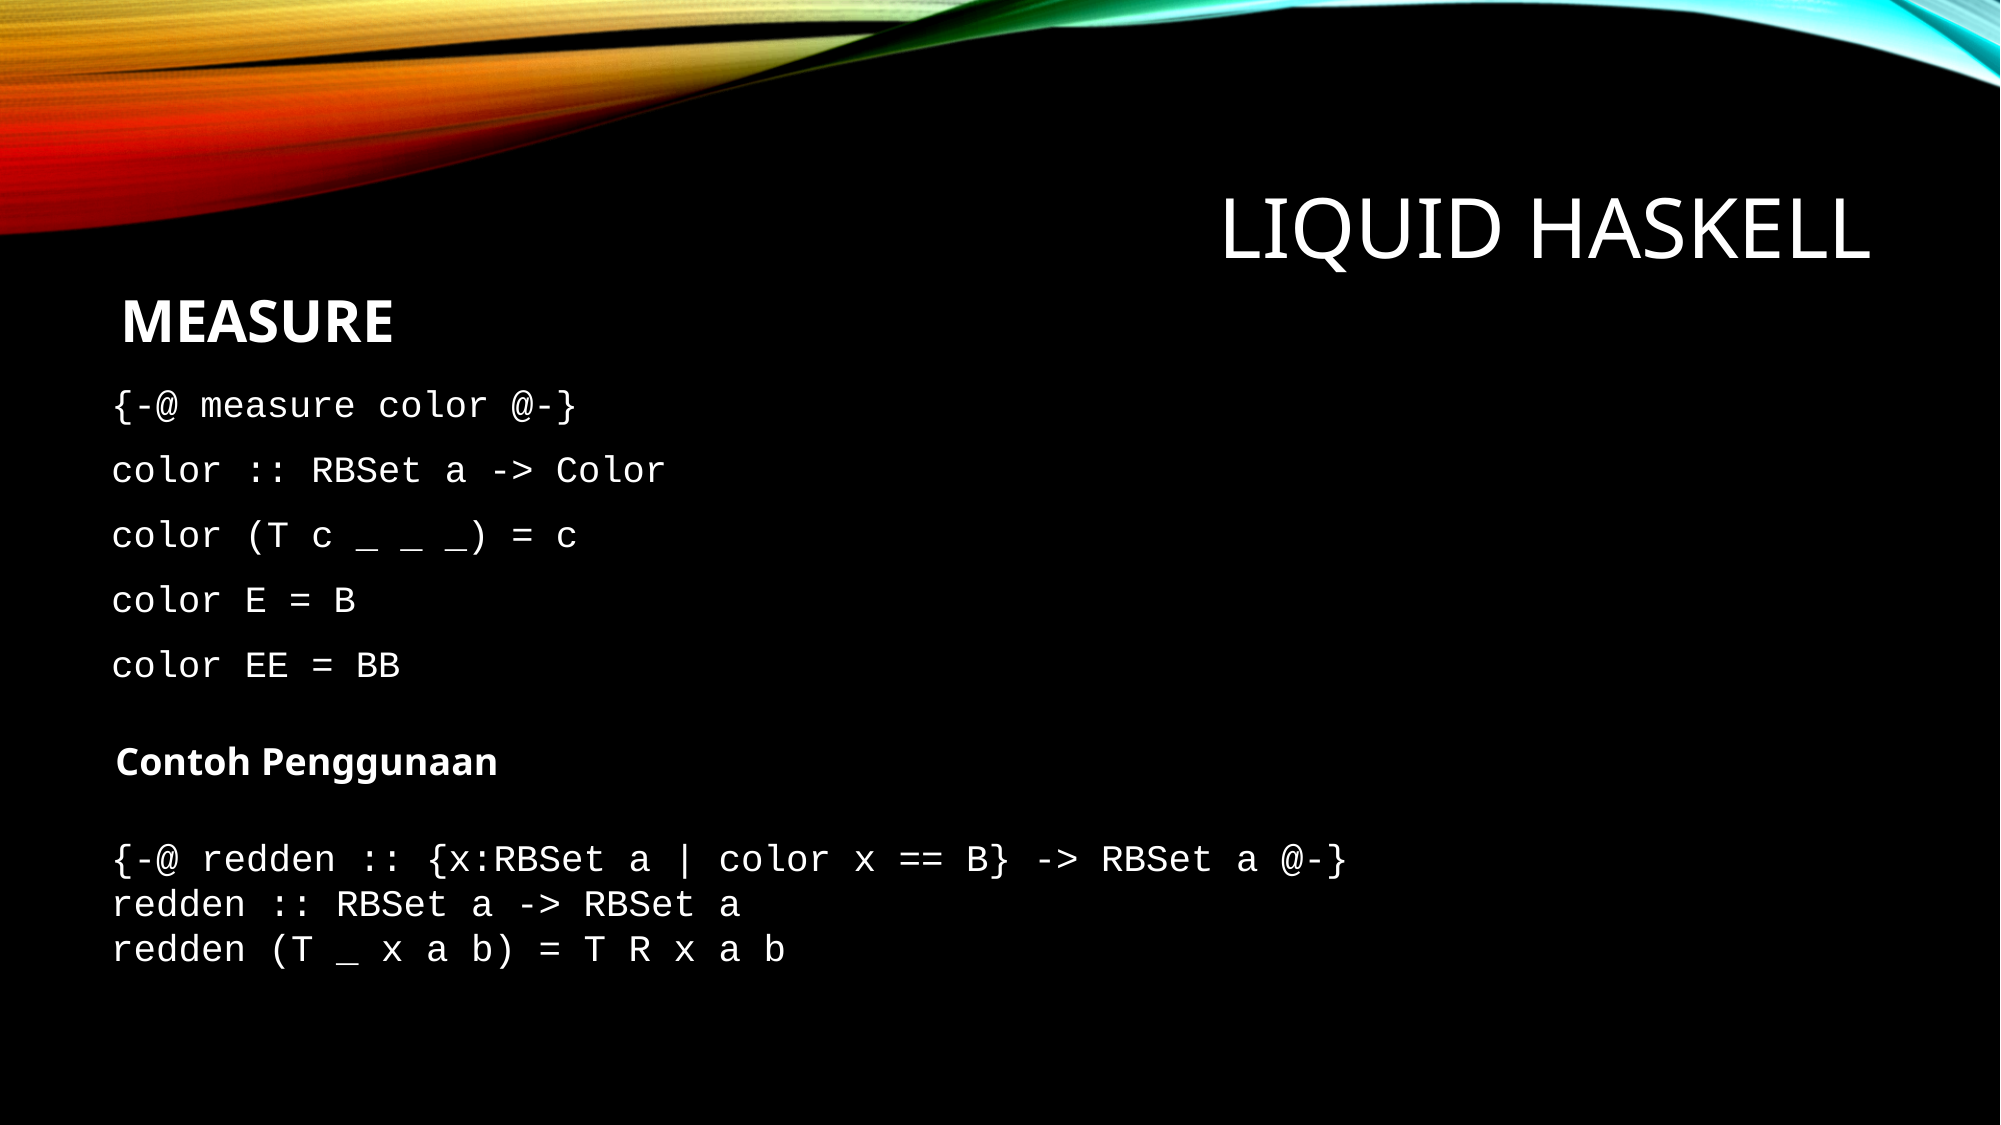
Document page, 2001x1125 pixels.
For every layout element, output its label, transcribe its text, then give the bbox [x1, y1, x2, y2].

picture [0, 0, 2000, 237]
title Liquid Haskell [474, 125, 1888, 338]
text_box {-@ redden :: {x:RBSet a | color x == B} -> RBSet a @-} redden :: RBSet a -> RBSet a redden (T _ x a b) = T R x a b [96, 826, 1392, 977]
text_box Contoh Penggunaan [100, 730, 515, 791]
list {-@ measure color @-} color :: RBSet a -> Color color (T c _ _ _) = c color E = B color EE = BB [96, 372, 1746, 696]
text_box MEASURE [105, 276, 410, 362]
